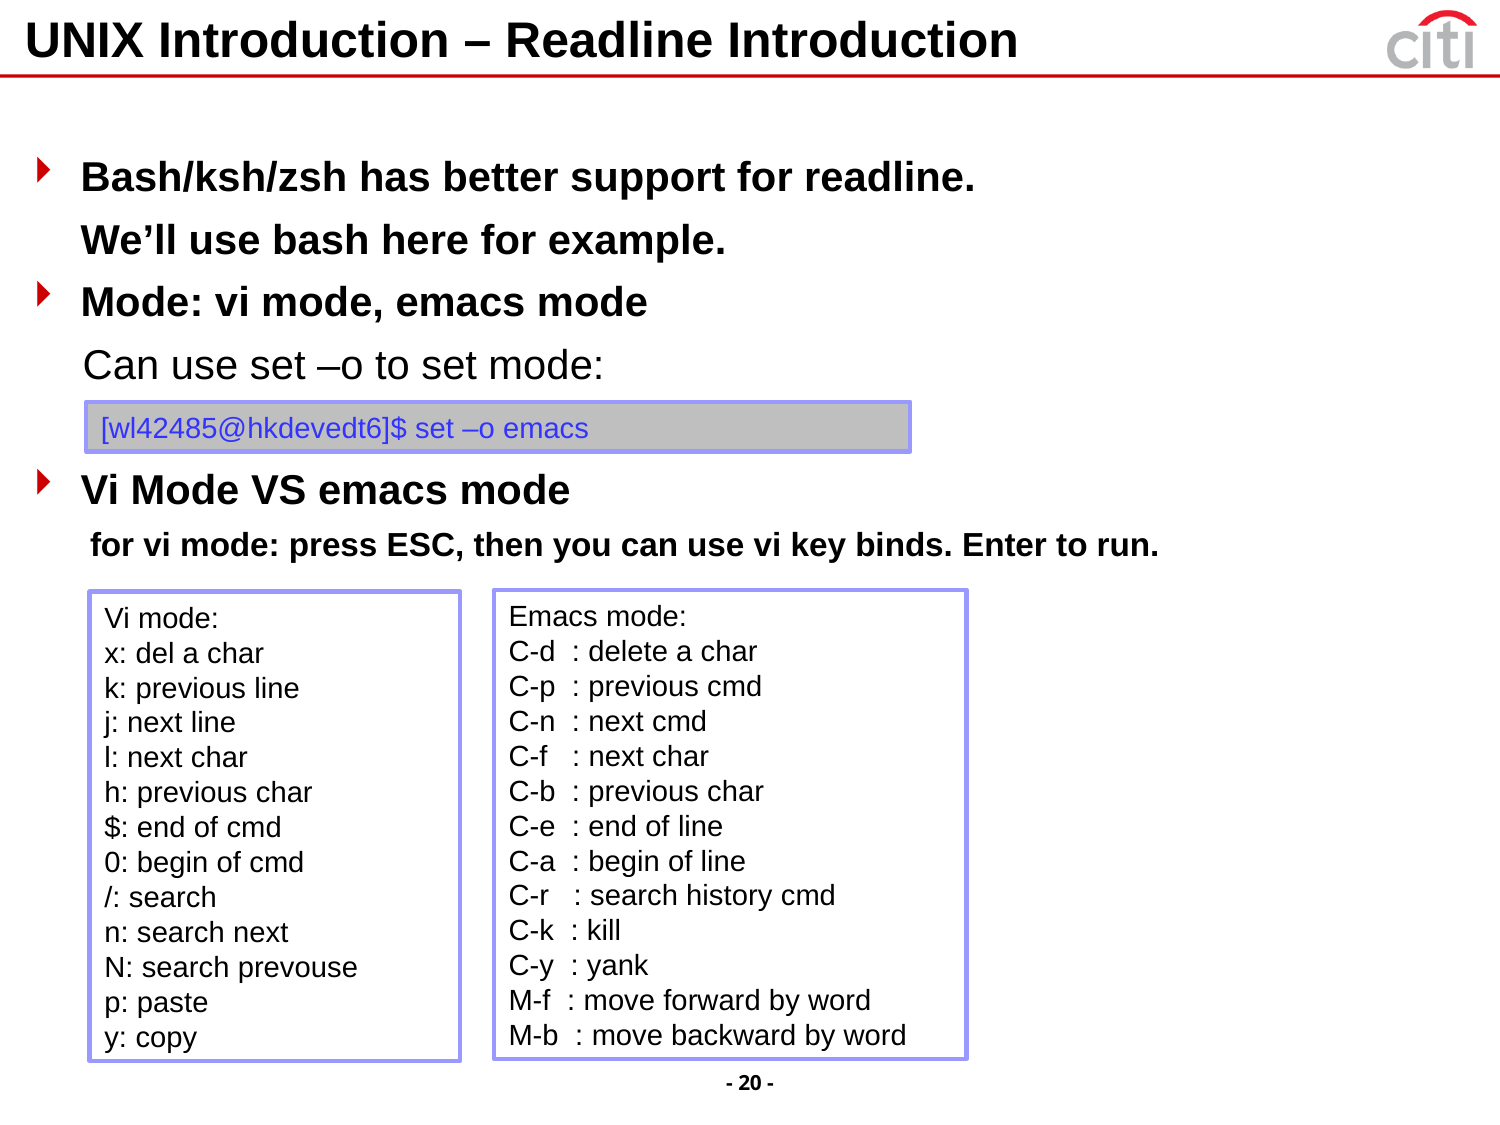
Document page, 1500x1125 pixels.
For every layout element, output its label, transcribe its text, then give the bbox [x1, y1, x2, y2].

text_box [wl42485@hkdevedt6]$ set –o emacs [84, 400, 912, 454]
slide_number - 20 - [593, 1062, 907, 1104]
picture [1383, 8, 1481, 74]
list Bash/ksh/zsh has better support for readline. We’ll use bash here for example. Mode: vi mode, emacs mode Can use set –o to set mode: Vi Mode VS emacs mode for vi mode: press ESC, then you can use vi key binds. Enter to run. [24, 149, 1476, 1063]
text_box Vi mode: x: del a char k: previous line j: next line l: next char h: previous char $: end of cmd 0: begin of cmd /: search n: search next N: search prevouse p: paste y: copy [87, 589, 462, 1063]
title UNIX Introduction – Readline Introduction [24, 12, 1476, 69]
text_box Emacs mode: C-d : delete a char C-p : previous cmd C-n : next cmd C-f : next char C-b : previous char C-e : end of line C-a : begin of line C-r : search history cmd C-k : kill C-y : yank M-f : move forward by word M-b : move backward by word [492, 588, 969, 1061]
